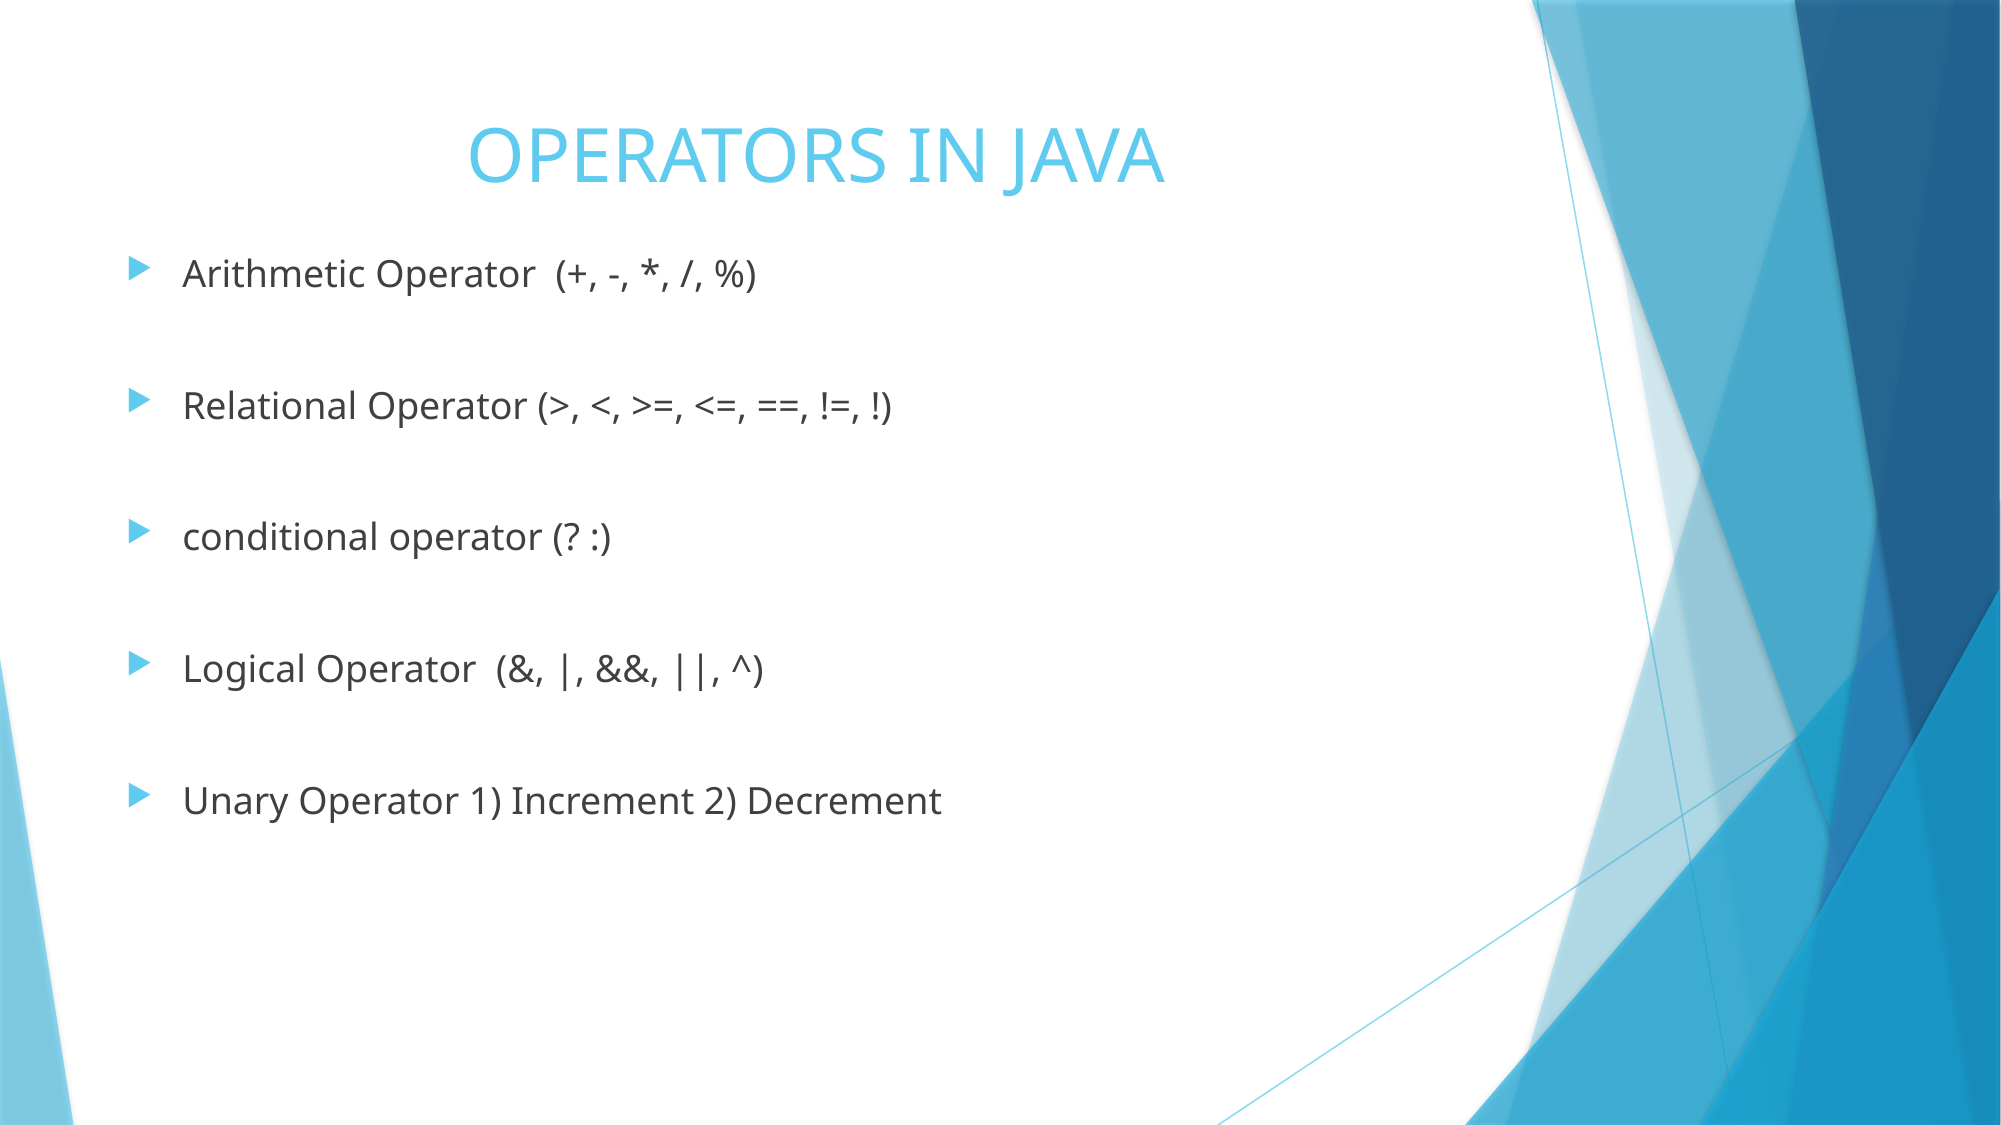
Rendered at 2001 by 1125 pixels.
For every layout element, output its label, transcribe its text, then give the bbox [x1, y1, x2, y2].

list Arithmetic Operator (+, -, *, /, %) Relational Operator (>, <, >=, <=, ==, !=, !) conditional operator (? :) Logical Operator (&, |, &&, ||, ^) Unary Operator 1) Increment 2) Decrement [111, 242, 1522, 992]
title OPERATORS IN JAVA [111, 99, 1522, 219]
